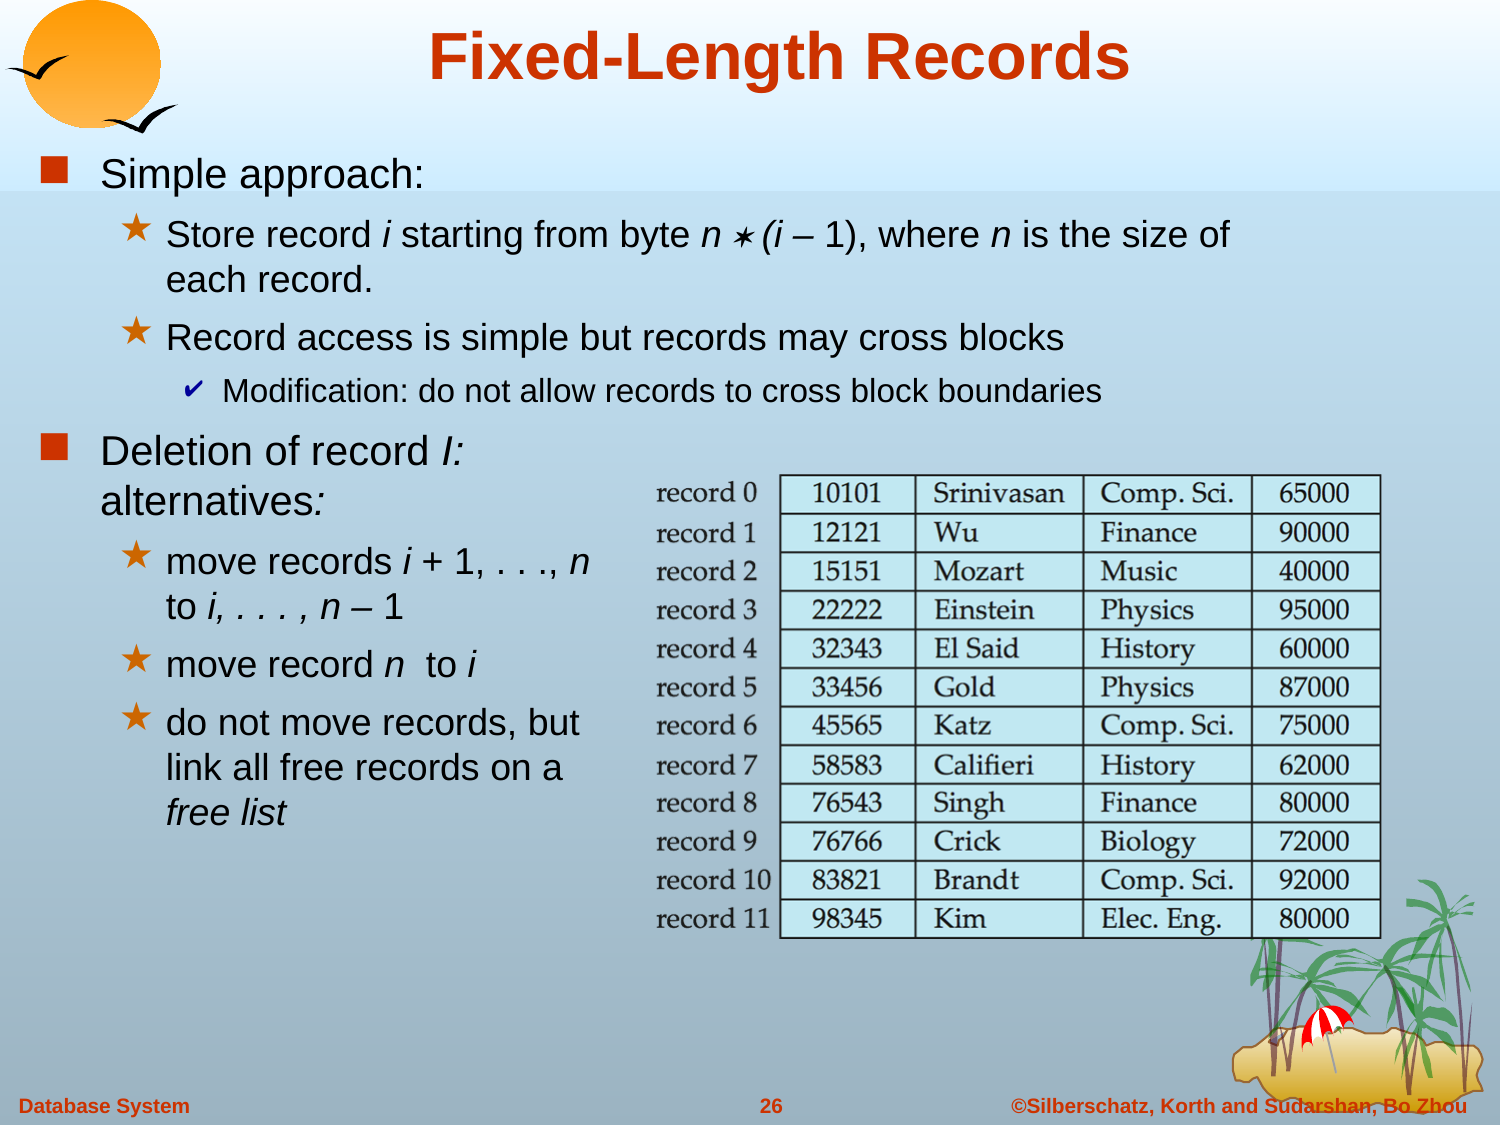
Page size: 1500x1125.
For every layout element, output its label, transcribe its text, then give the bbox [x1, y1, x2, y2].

picture [656, 472, 1382, 940]
title Fixed-Length Records [117, 0, 1443, 100]
list Simple approach: Store record i starting from byte n  (i – 1), where n is the size of each record. Record access is simple but records may cross blocks Modification: do not allow records to cross block boundaries Deletion of record I: alternatives: move records i + 1, . . ., n to i, . . . , n – 1 move record n to i do not move records, but link all free records on a free list [28, 139, 1317, 940]
